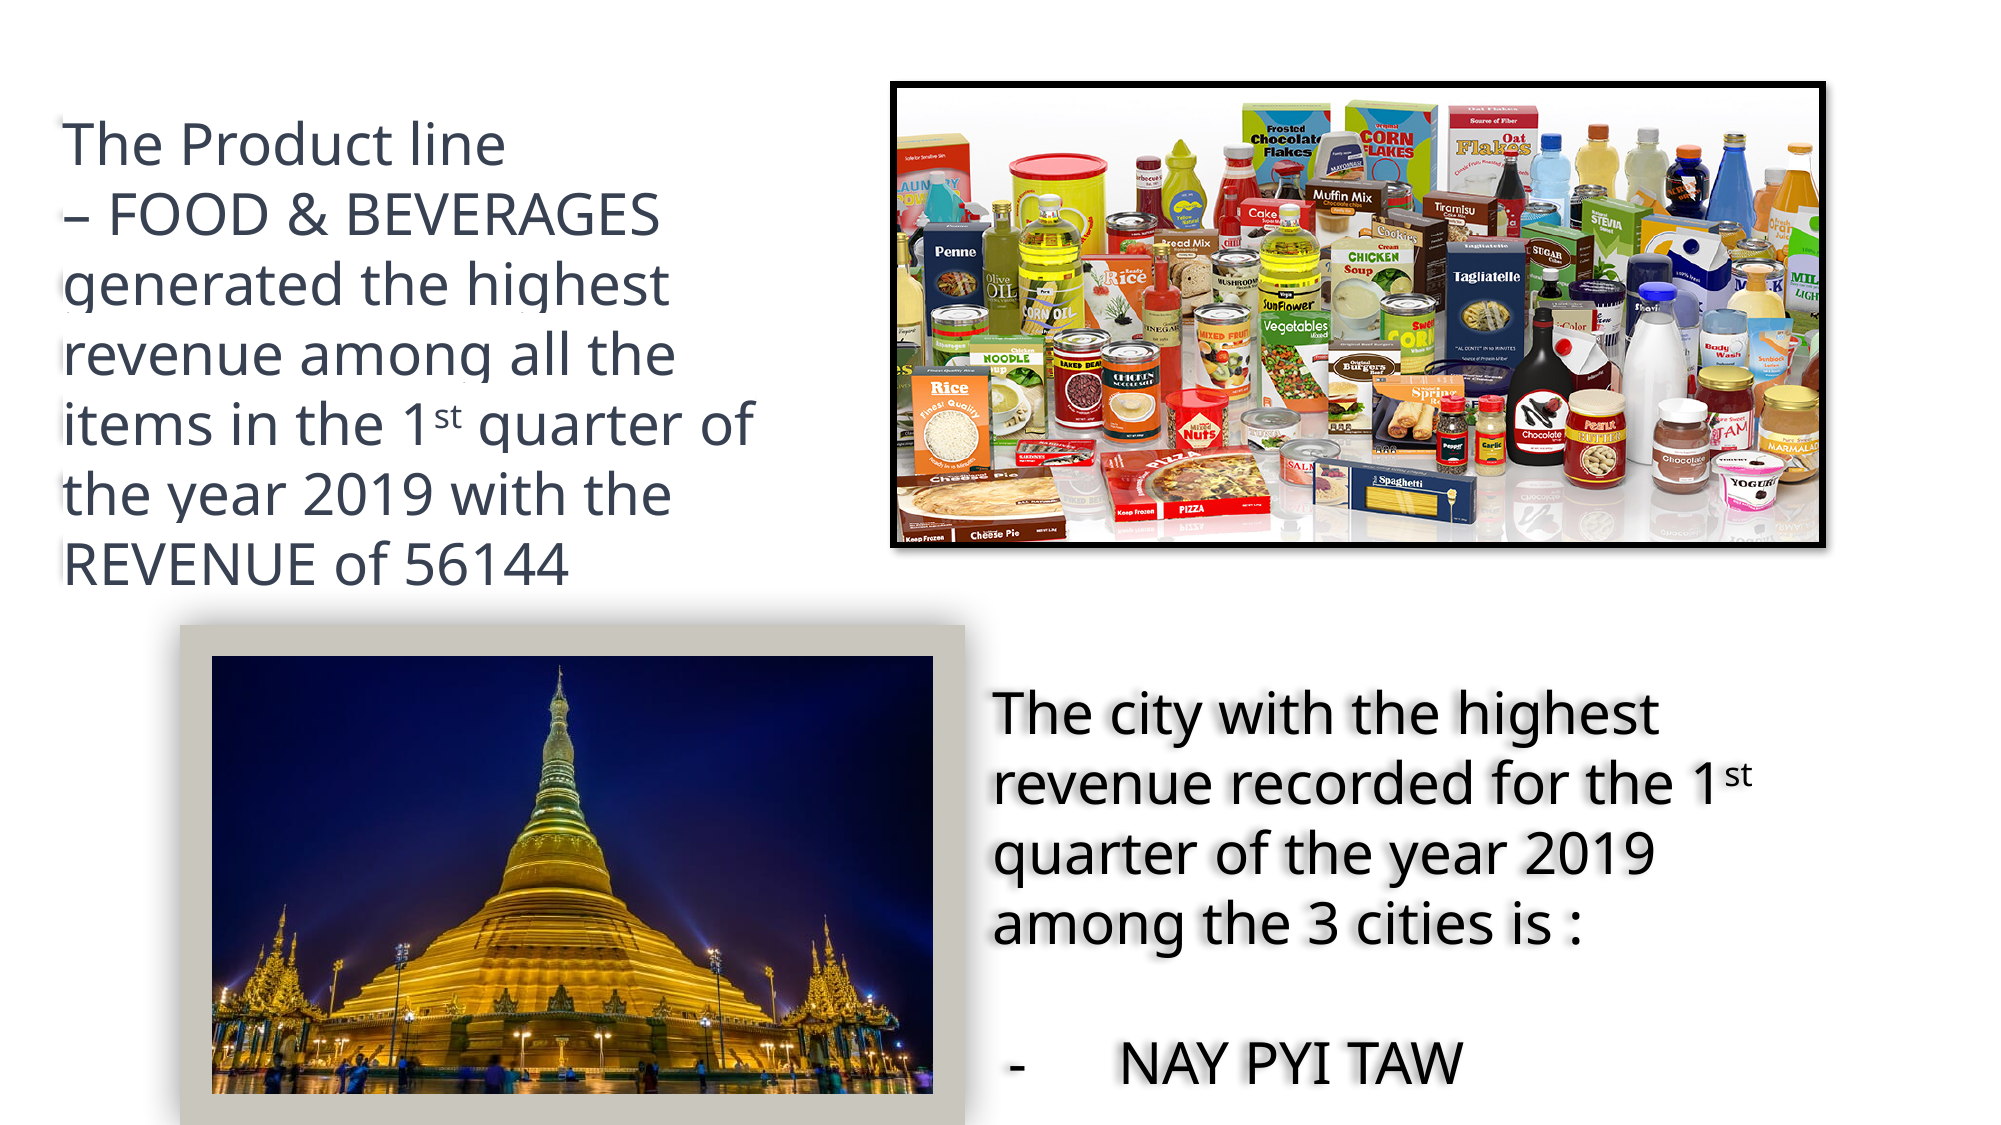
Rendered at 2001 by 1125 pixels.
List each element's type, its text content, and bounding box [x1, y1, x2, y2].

picture [211, 655, 934, 1095]
text_box The Product line – FOOD & BEVERAGES generated the highest revenue among all the items in the 1st quarter of the year 2019 with the REVENUE of 56144 [48, 99, 844, 605]
picture [896, 87, 1820, 543]
text_box The city with the highest revenue recorded for the 1st quarter of the year 2019 among the 3 cities is : - NAY PYI TAW [991, 668, 1847, 1104]
